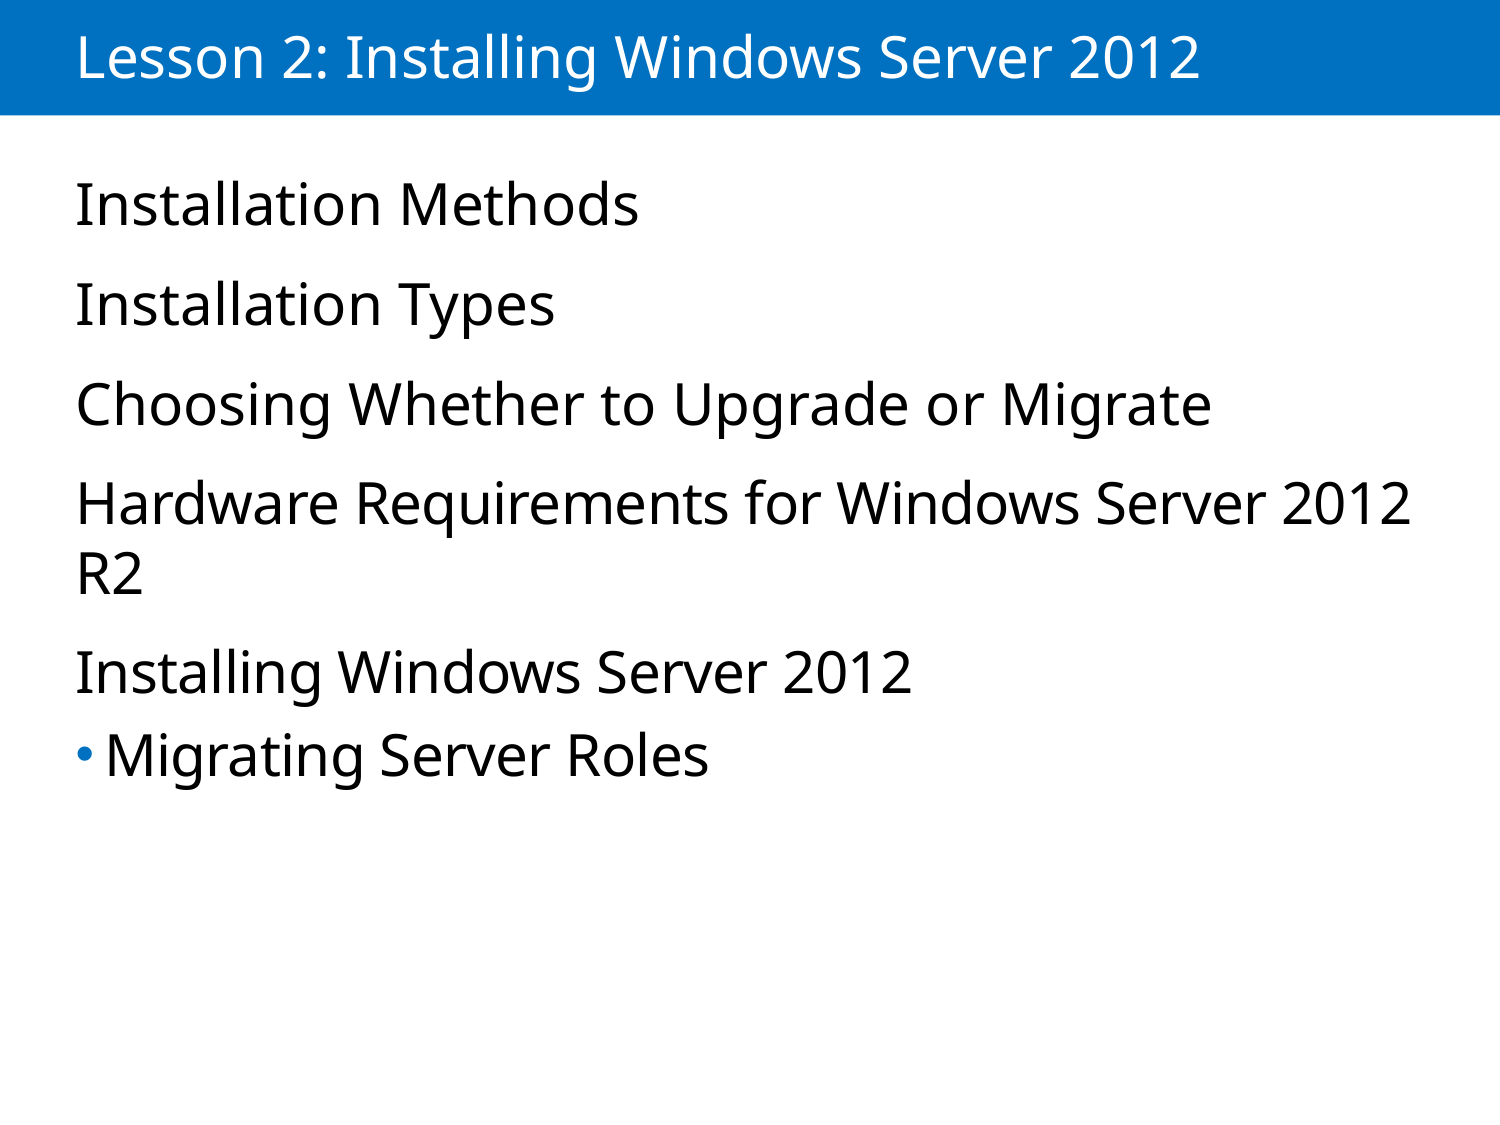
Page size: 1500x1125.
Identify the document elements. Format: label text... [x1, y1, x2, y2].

title Lesson 2: Installing Windows Server 2012 [75, 0, 1351, 122]
list Installation Methods Installation Types Choosing Whether to Upgrade or Migrate Hardware Requirements for Windows Server 2012 R2 Installing Windows Server 2012 Migrating Server Roles [75, 167, 1484, 1013]
